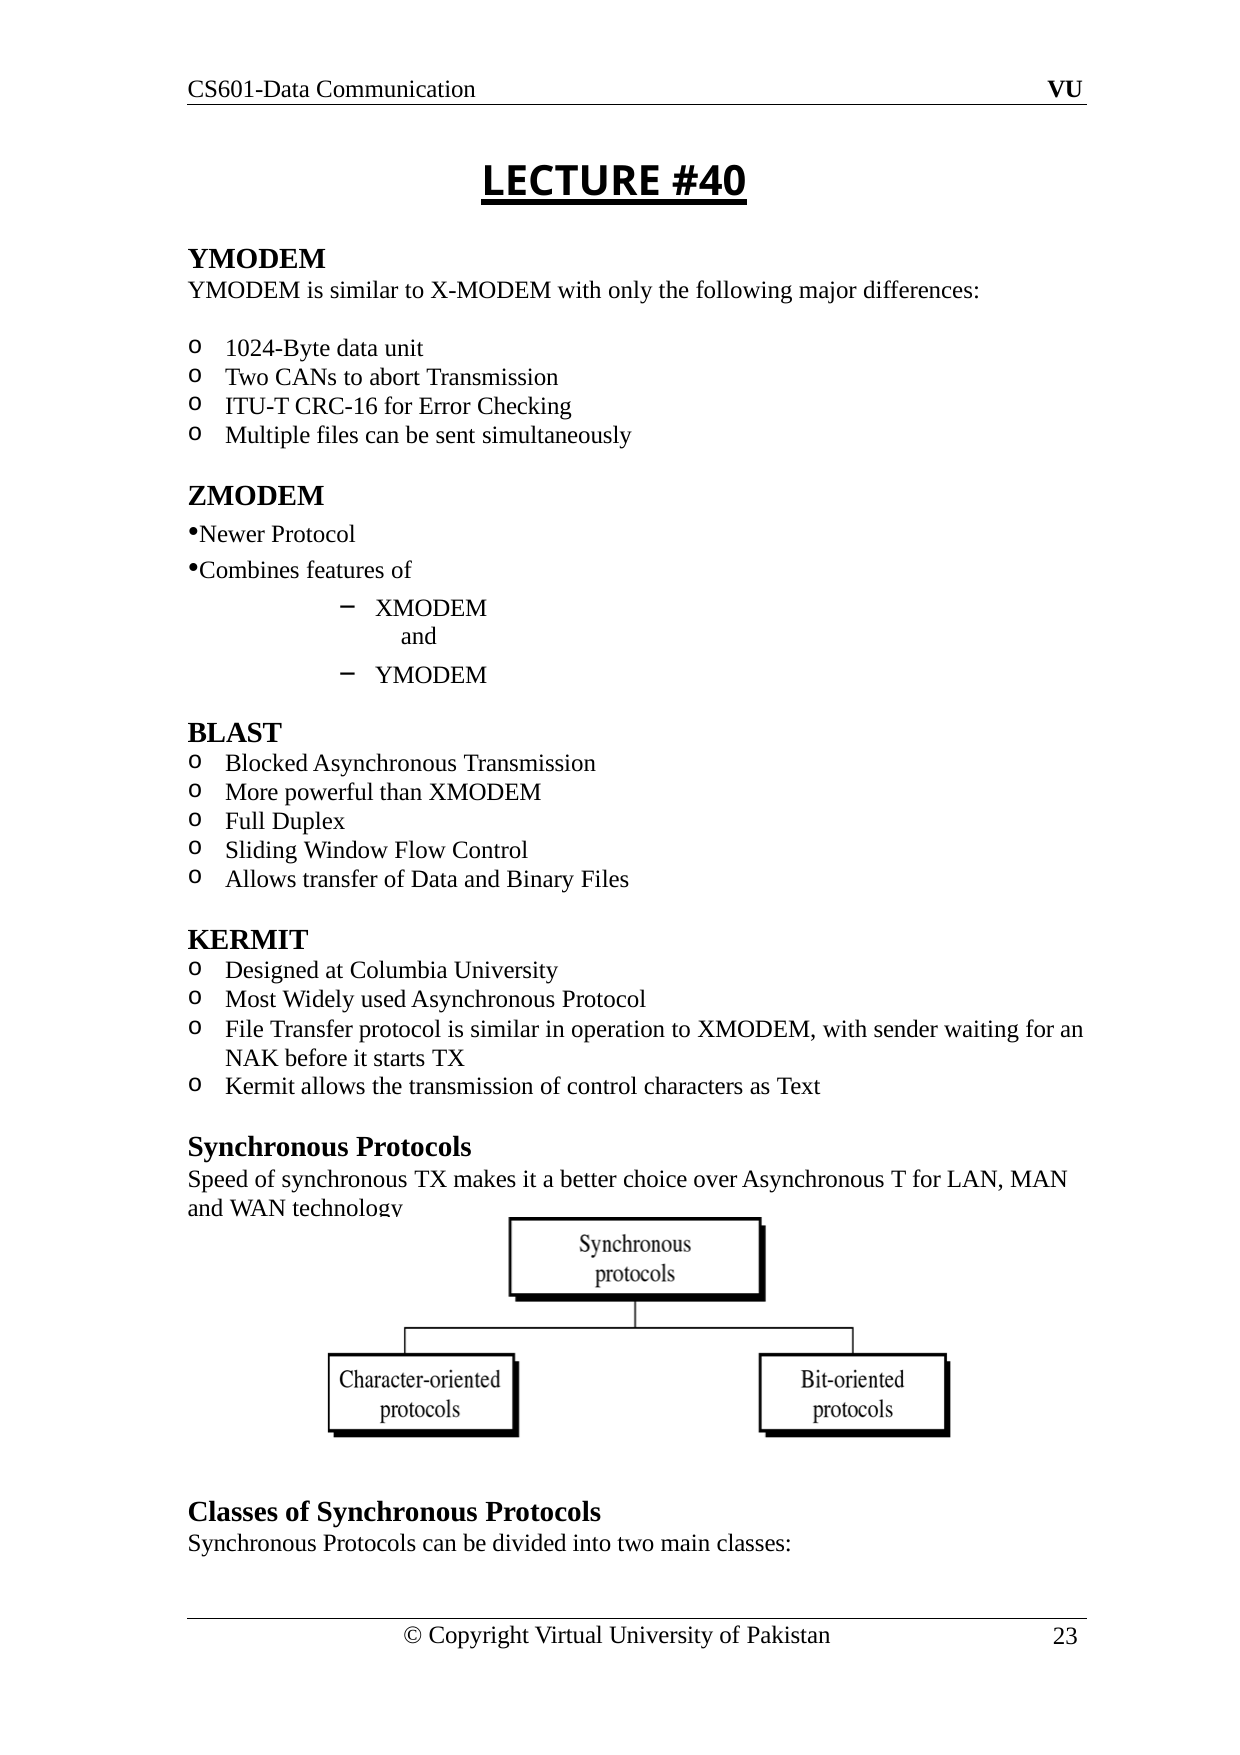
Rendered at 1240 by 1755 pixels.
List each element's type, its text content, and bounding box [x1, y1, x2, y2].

text_box CS601-Data Communication [185, 72, 481, 103]
text_box LECTURE #40 [479, 154, 799, 205]
slide_number 23 [1048, 1621, 1095, 1755]
text_box VU [1045, 72, 1086, 103]
text_box YMODEM YMODEM is similar to X-MODEM with only the following major differences: 1024-Byte data unit Two CANs to abort Transmission ITU-T CRC-16 for Error Checking Multiple files can be sent simultaneously ZMODEM •Newer Protocol •Combines features of XMODEM and YMODEM BLAST Blocked Asynchronous Transmission More powerful than XMODEM Full Duplex Sliding Window Flow Control Allows transfer of Data and Binary Files KERMIT Designed at Columbia University Most Widely used Asynchronous Protocol File Transfer protocol is similar in operation to XMODEM, with sender waiting for an NAK before it starts TX Kermit allows the transmission of control characters as Text Synchronous Protocols Speed of synchronous TX makes it a better choice over Asynchronous T for LAN, MAN and WAN technology [185, 240, 1093, 1222]
footer © Copyright Virtual University of Pakistan [401, 1621, 840, 1755]
text_box [327, 1217, 951, 1438]
text_box Classes of Synchronous Protocols Synchronous Protocols can be divided into two main classes: [185, 1492, 801, 1557]
